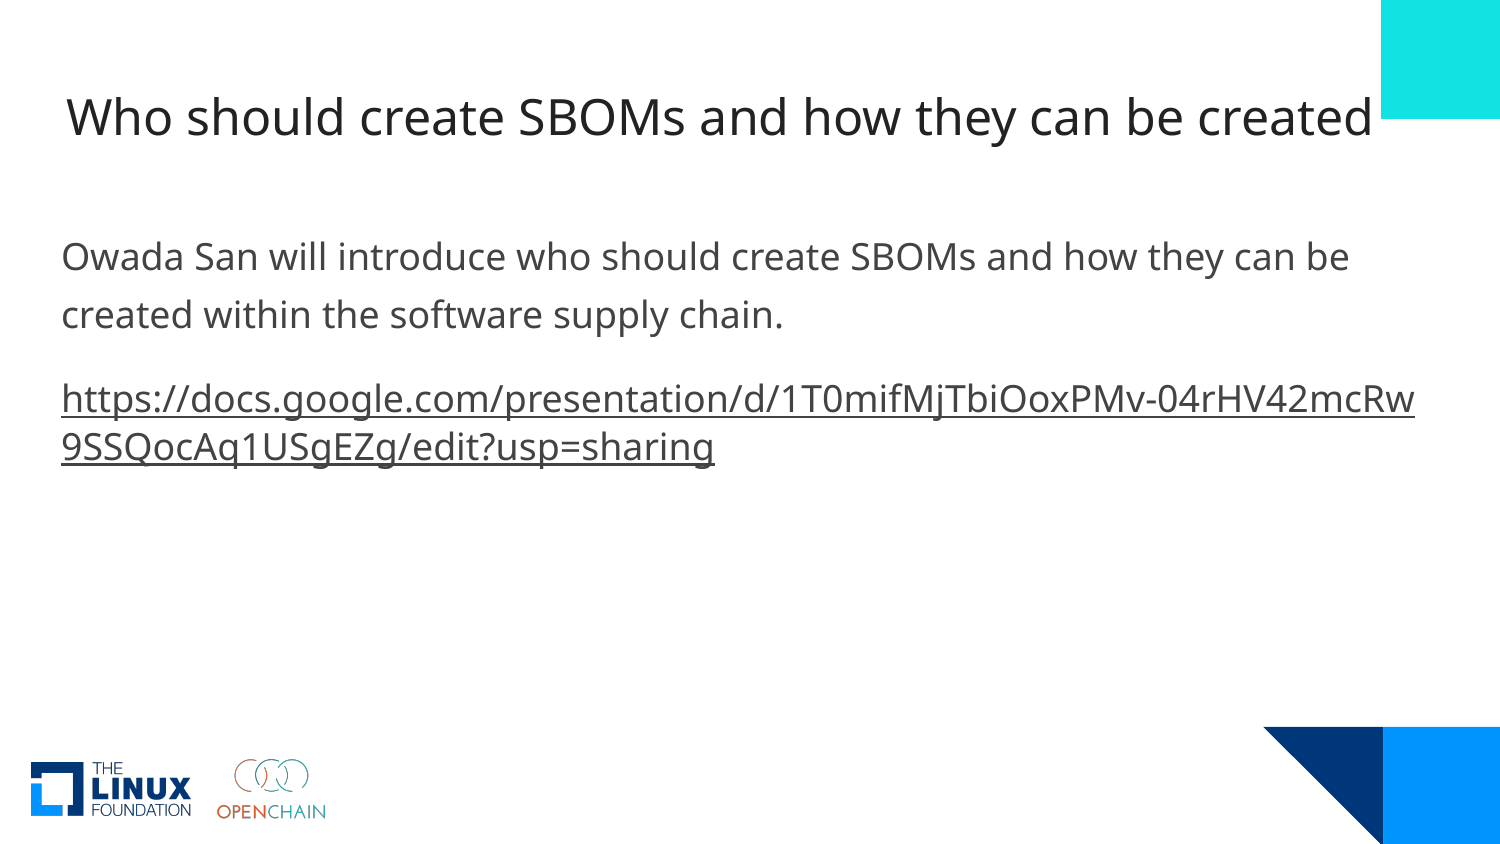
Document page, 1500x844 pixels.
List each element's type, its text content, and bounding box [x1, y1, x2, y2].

picture [31, 762, 191, 816]
picture [215, 757, 327, 821]
title Who should create SBOMs and how they can be created [51, 67, 1449, 167]
list Owada San will introduce who should create SBOMs and how they can be created within the software supply chain. https://docs.google.com/presentation/d/1T0mifMjTbiOoxPMv-04rHV42mcRw9SSQocAq1USgEZg/edit?usp=sharing [46, 207, 1444, 756]
